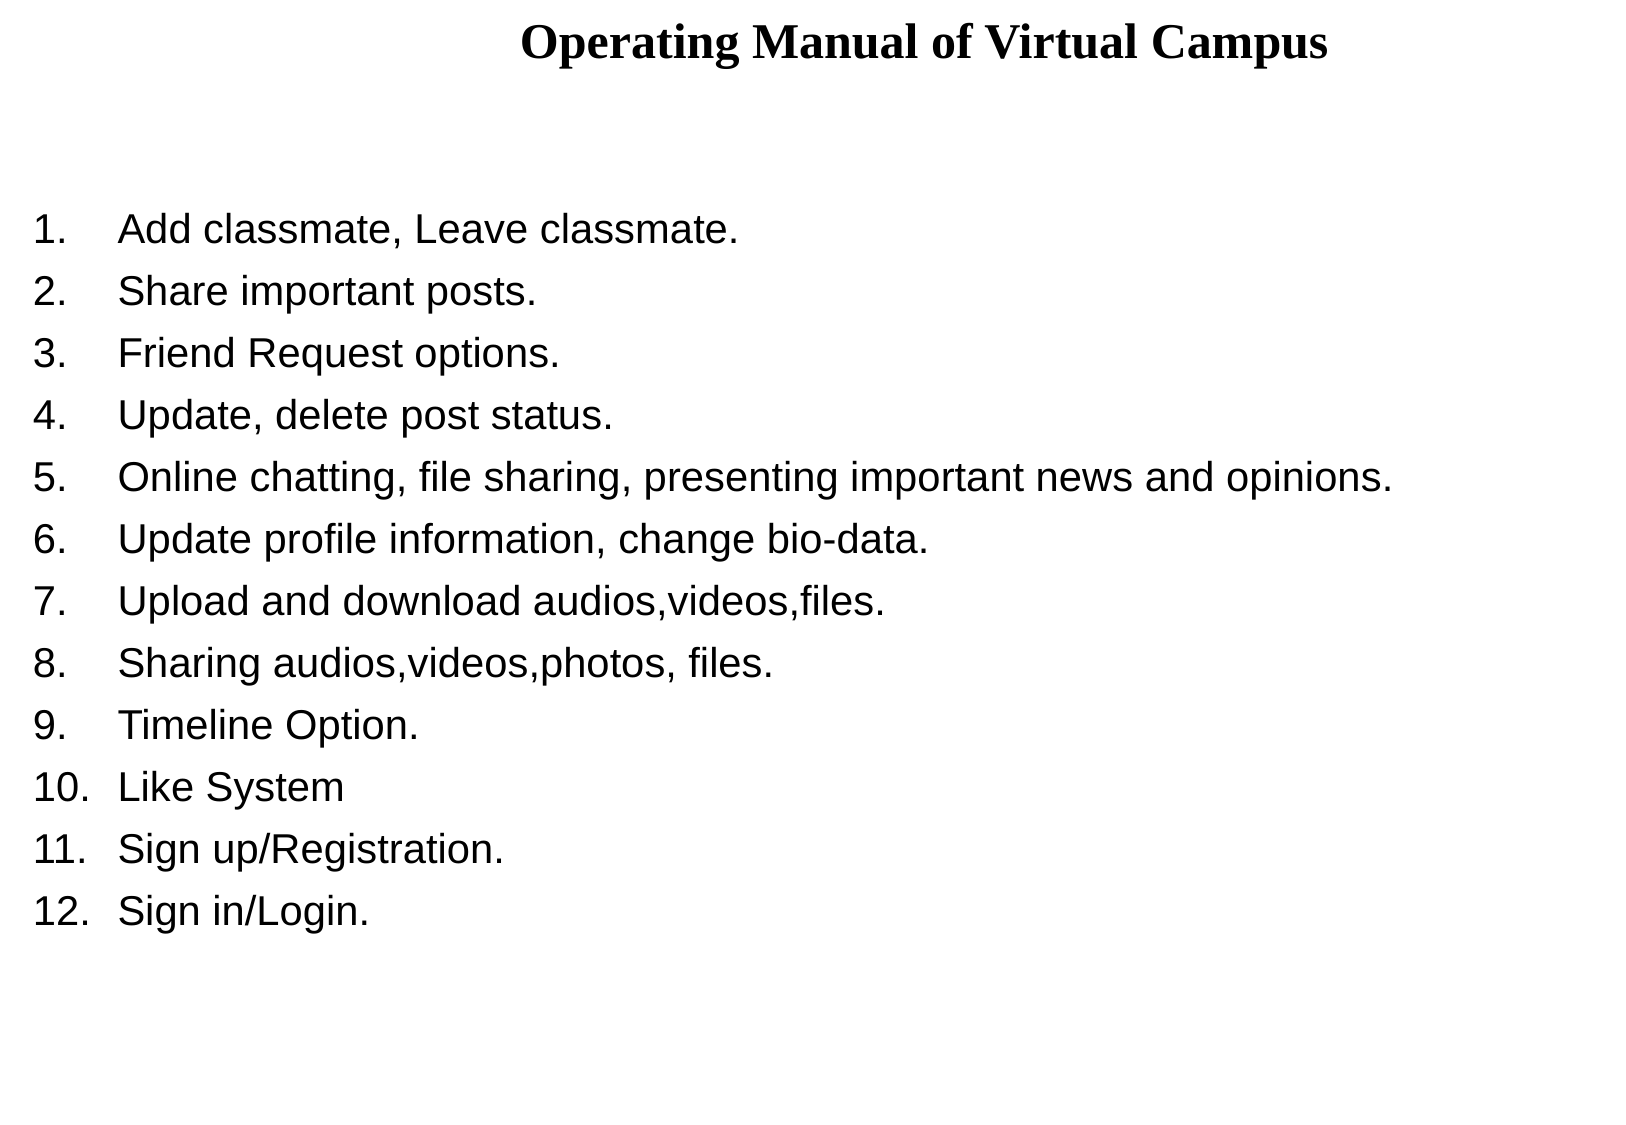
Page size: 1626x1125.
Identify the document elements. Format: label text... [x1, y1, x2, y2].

text_box Operating Manual of Virtual Campus [505, 1, 1345, 77]
list Add classmate, Leave classmate. Share important posts. Friend Request options. Update, delete post status. Online chatting, file sharing, presenting important news and opinions. Update profile information, change bio-data. Upload and download audios,videos,files. Sharing audios,videos,photos, files. Timeline Option. Like System Sign up/Registration. Sign in/Login. [0, 200, 1625, 1025]
